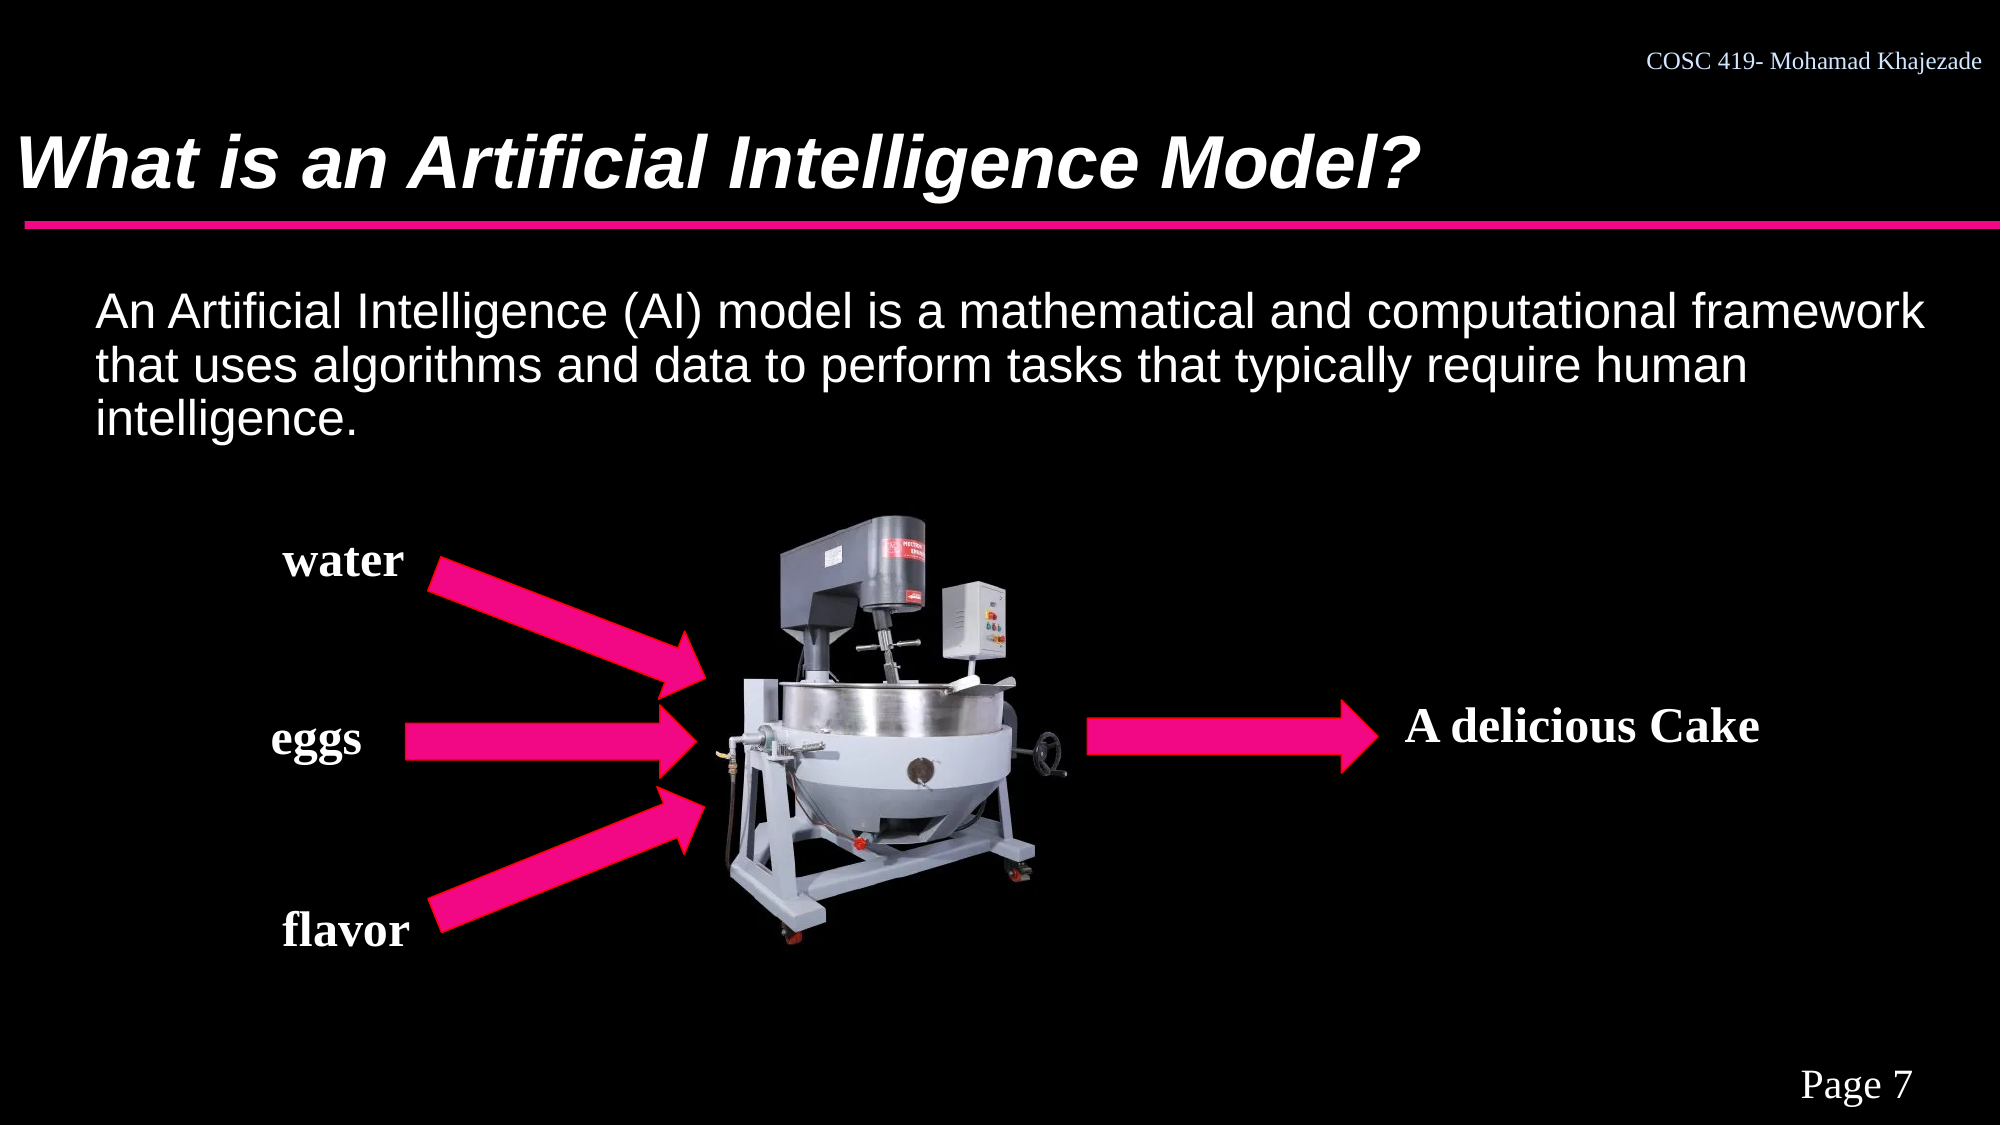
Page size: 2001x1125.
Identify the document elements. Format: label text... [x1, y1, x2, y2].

text_box An Artificial Intelligence (AI) model is a mathematical and computational framework that uses algorithms and data to perform tasks that typically require human intelligence. [43, 278, 1957, 454]
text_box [255, 491, 1831, 965]
title What is an Artificial Intelligence Model? [0, 0, 2000, 213]
